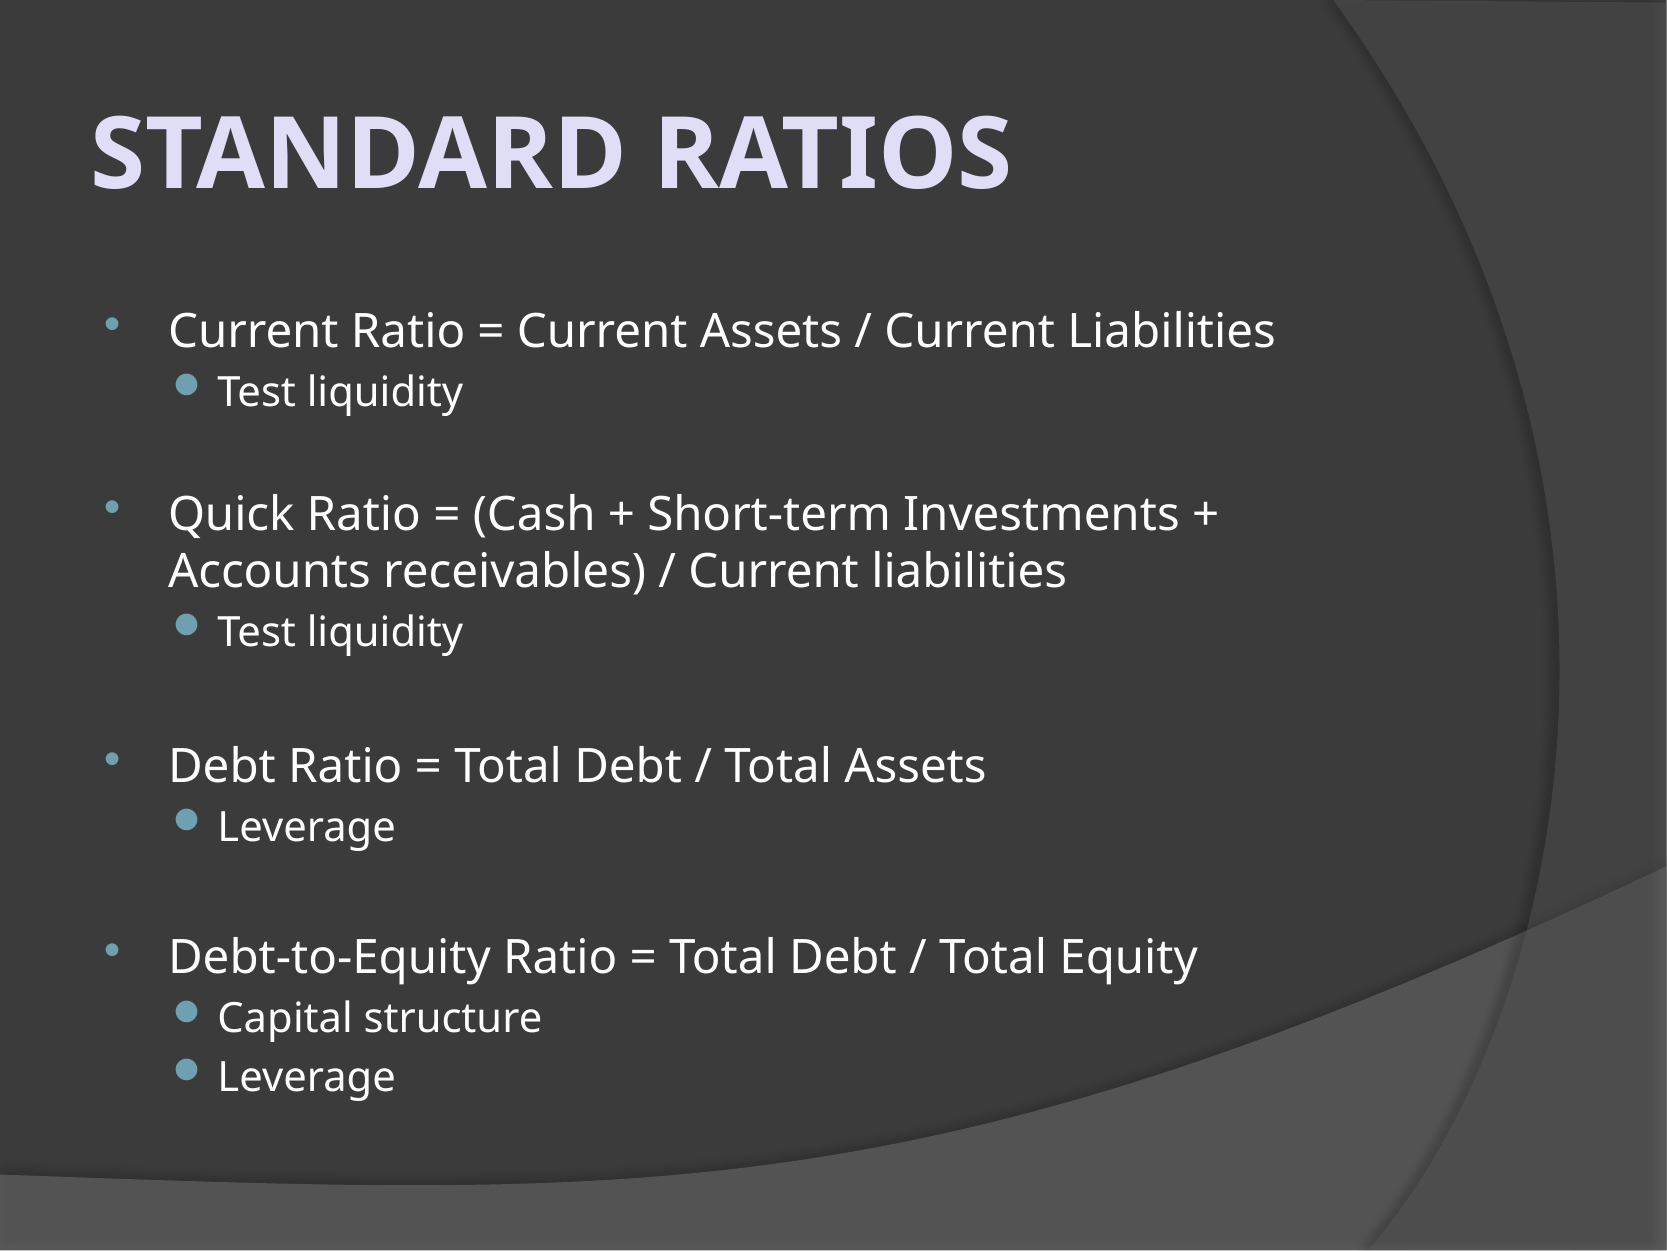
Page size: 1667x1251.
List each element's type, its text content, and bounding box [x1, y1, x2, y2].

list Current Ratio = Current Assets / Current Liabilities Test liquidity Quick Ratio = (Cash + Short-term Investments + Accounts receivables) / Current liabilities Test liquidity Debt Ratio = Total Debt / Total Assets Leverage Debt-to-Equity Ratio = Total Debt / Total Equity Capital structure Leverage [83, 291, 1445, 1117]
text_box Standard ratios [90, 58, 1577, 250]
